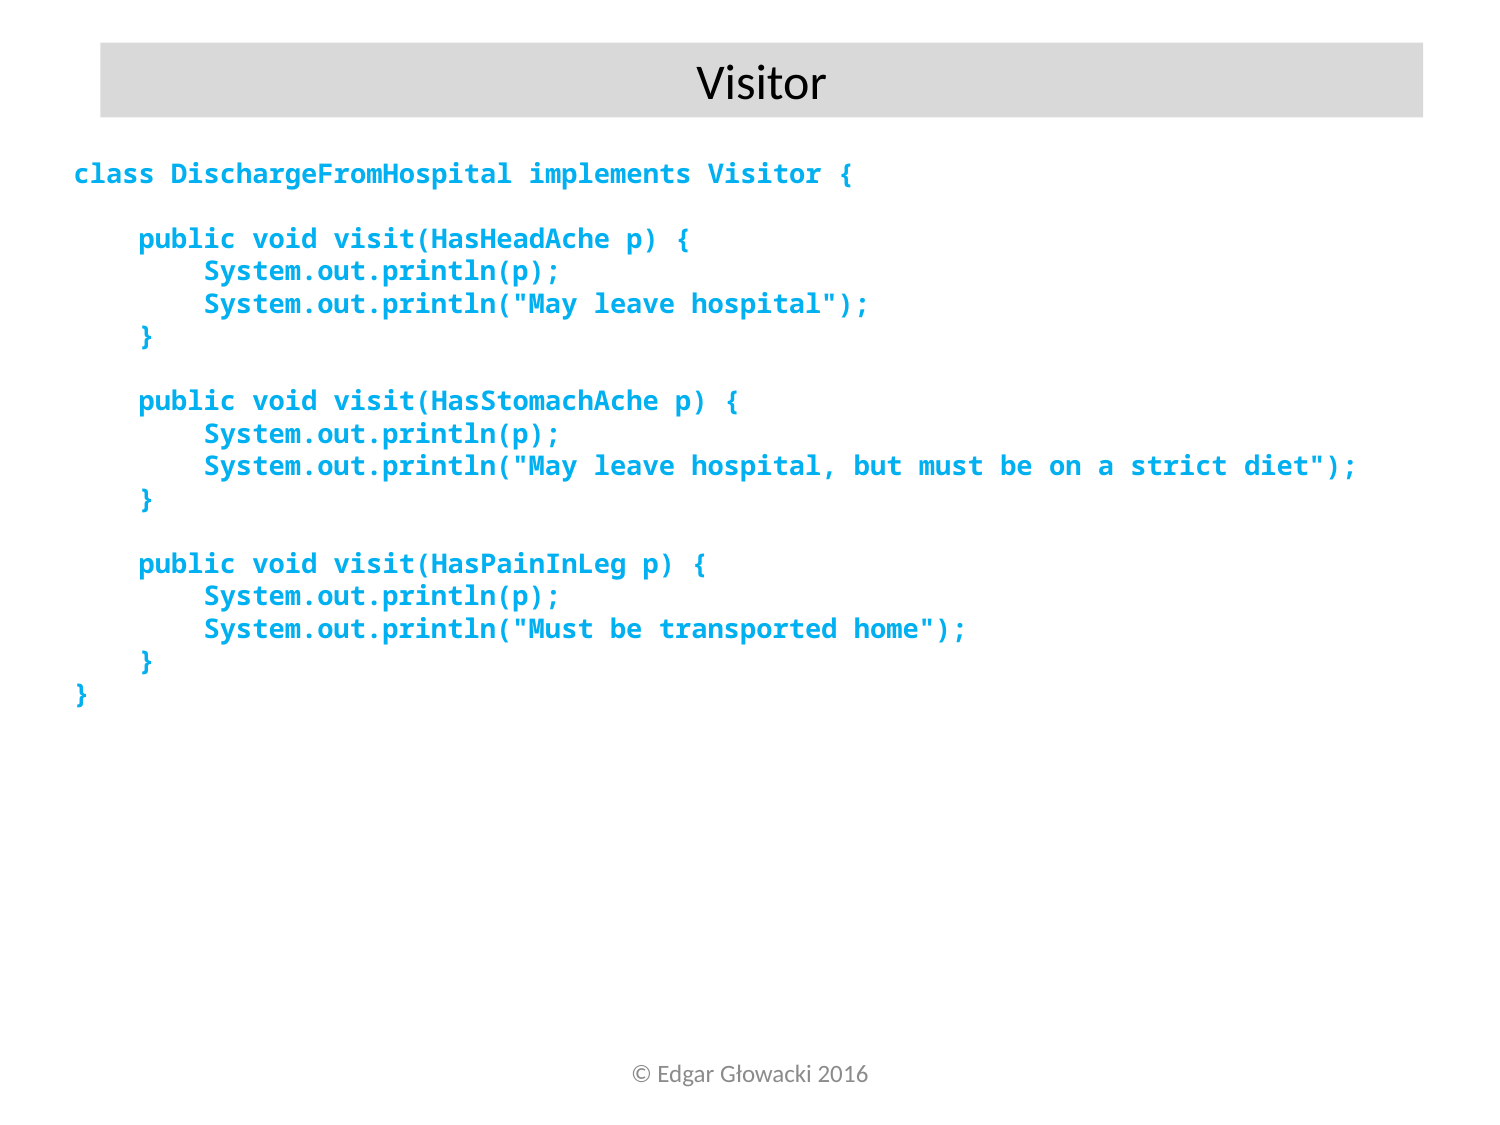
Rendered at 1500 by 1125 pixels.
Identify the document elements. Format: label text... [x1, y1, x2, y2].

text_box class DischargeFromHospital implements Visitor { public void visit(HasHeadAche p) { System.out.println(p); System.out.println("May leave hospital"); } public void visit(HasStomachAche p) { System.out.println(p); System.out.println("May leave hospital, but must be on a strict diet"); } public void visit(HasPainInLeg p) { System.out.println(p); System.out.println("Must be transported home"); } } [58, 148, 1448, 716]
text_box Visitor [100, 42, 1424, 118]
footer © Edgar Głowacki 2016 [512, 1042, 988, 1103]
